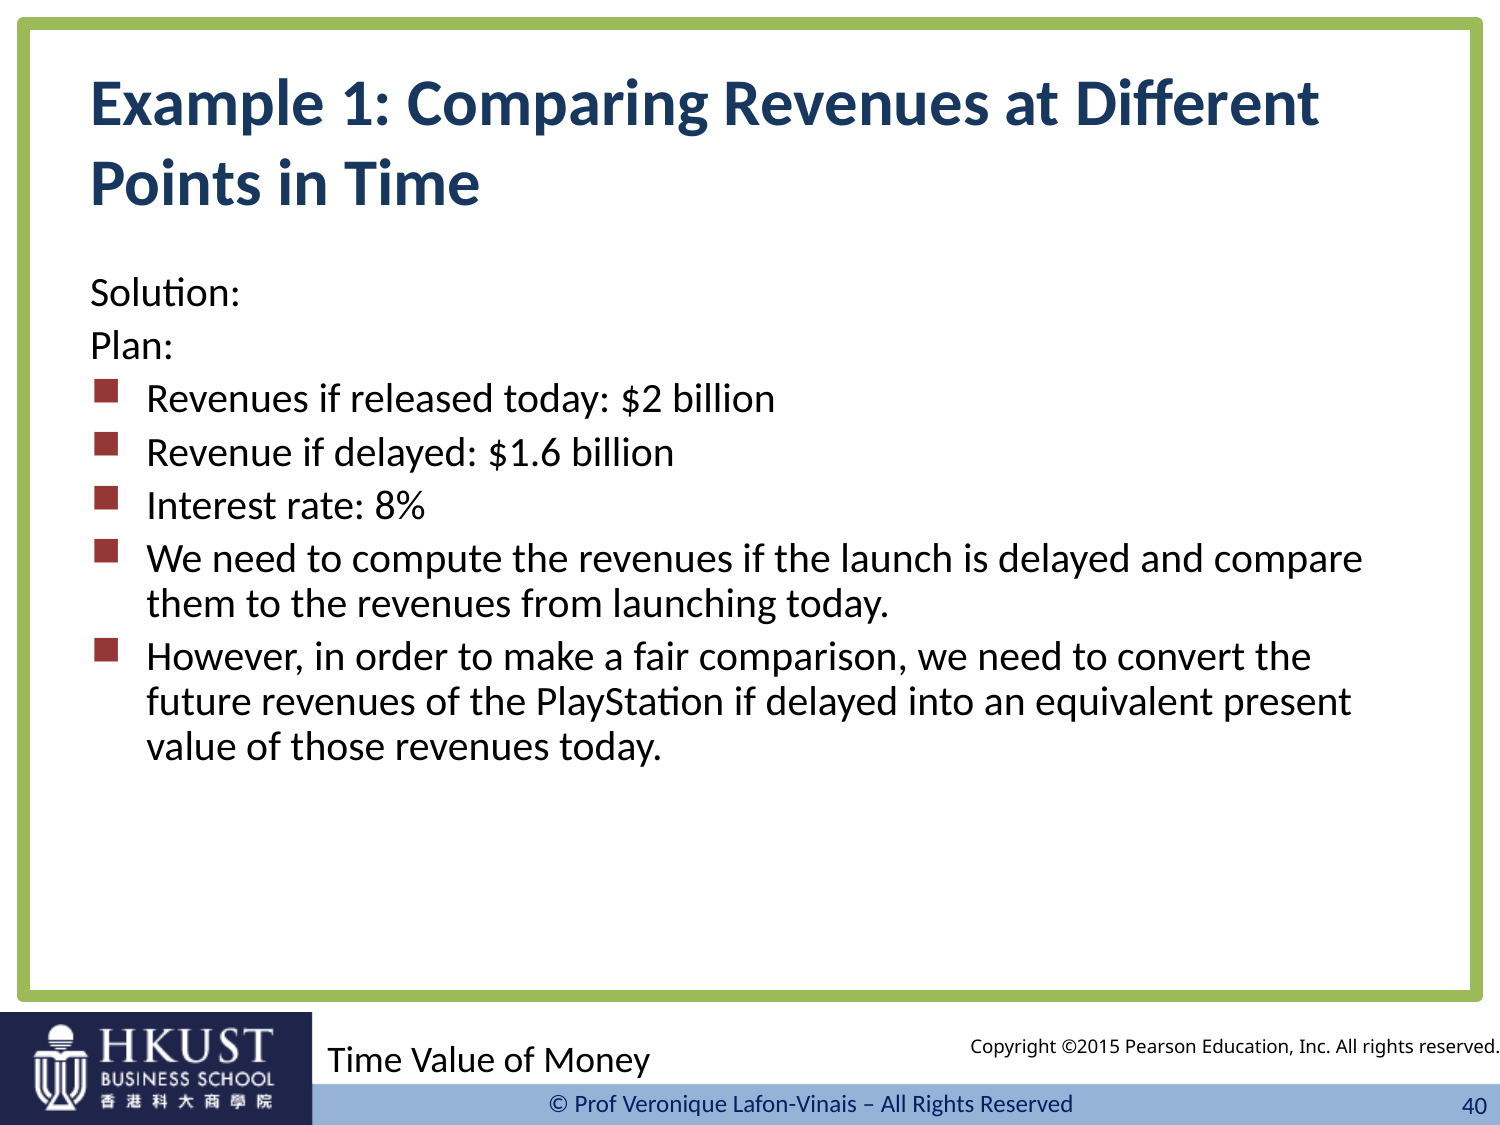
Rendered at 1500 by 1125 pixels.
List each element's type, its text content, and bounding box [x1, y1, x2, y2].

title Example 1: Comparing Revenues at Different Points in Time [74, 44, 1426, 233]
list Solution: Plan: Revenues if released today: $2 billion Revenue if delayed: $1.6 billion Interest rate: 8% We need to compute the revenues if the launch is delayed and compare them to the revenues from launching today. However, in order to make a fair comparison, we need to convert the future revenues of the PlayStation if delayed into an equivalent present value of those revenues today. [74, 262, 1426, 976]
slide_number 40 [1351, 1080, 1500, 1125]
text_box Copyright ©2015 Pearson Education, Inc. All rights reserved. [900, 1034, 1500, 1065]
text_box Time Value of Money [312, 1027, 900, 1088]
picture [0, 1012, 1500, 1125]
